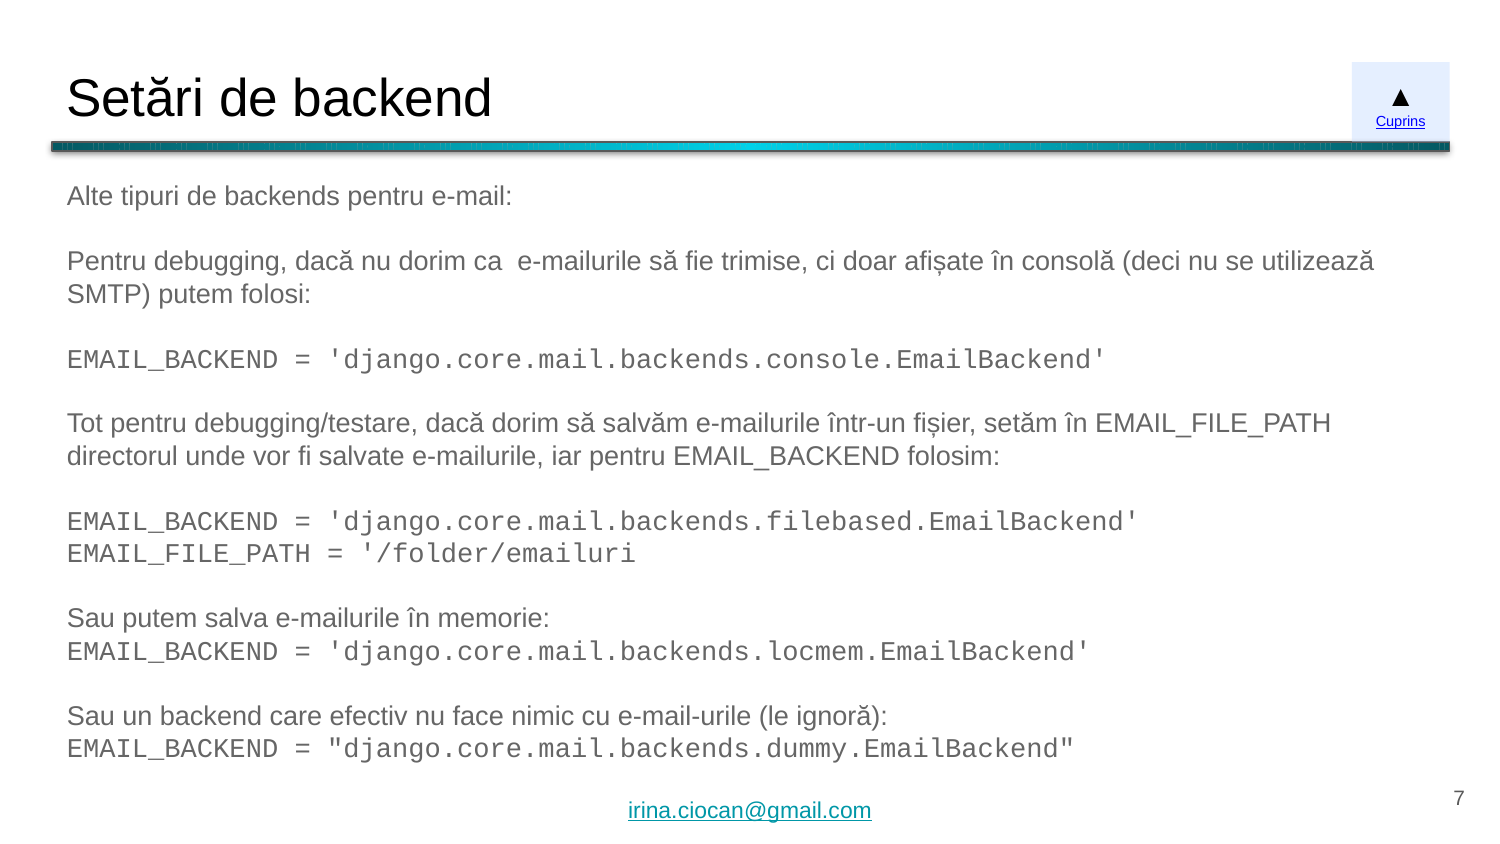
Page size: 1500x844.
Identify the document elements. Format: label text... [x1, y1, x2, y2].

text_box [51, 141, 1450, 151]
text_box irina.ciocan@gmail.com [613, 795, 889, 837]
text_box ▲ Cuprins [1351, 62, 1450, 142]
text_box Alte tipuri de backends pentru e-mail: Pentru debugging, dacă nu dorim ca e-mailurile să fie trimise, ci doar afișate în consolă (deci nu se utilizează SMTP) putem folosi: EMAIL_BACKEND = 'django.core.mail.backends.console.EmailBackend' Tot pentru debugging/testare, dacă dorim să salvăm e-mailurile într-un fișier, setăm în EMAIL_FILE_PATH directorul unde vor fi salvate e-mailurile, iar pentru EMAIL_BACKEND folosim: EMAIL_BACKEND = 'django.core.mail.backends.filebased.EmailBackend' EMAIL_FILE_PATH = '/folder/emailuri Sau putem salva e-mailurile în memorie: EMAIL_BACKEND = 'django.core.mail.backends.locmem.EmailBackend' Sau un backend care efectiv nu face nimic cu e-mail-urile (le ignoră): EMAIL_BACKEND = "django.core.mail.backends.dummy.EmailBackend" [51, 163, 1450, 783]
slide_number ‹#› [1389, 764, 1480, 830]
title Setări de backend [51, 48, 1449, 139]
